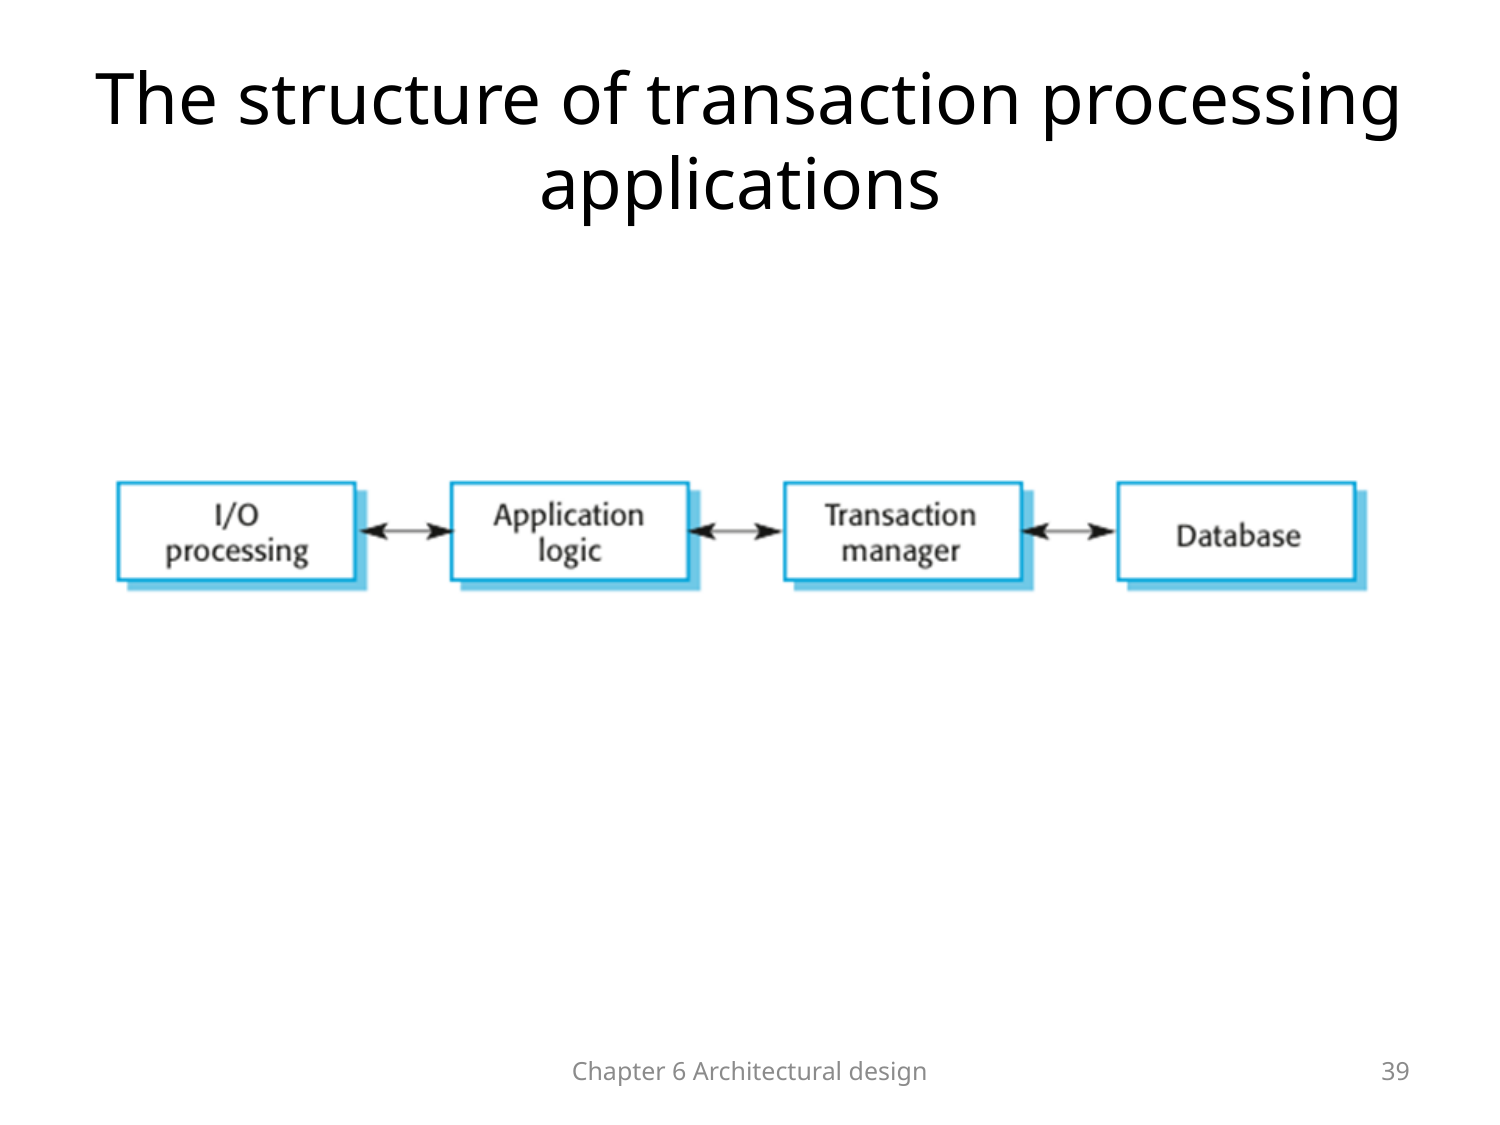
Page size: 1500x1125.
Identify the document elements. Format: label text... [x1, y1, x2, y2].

slide_number 39 [1074, 1042, 1425, 1103]
footer Chapter 6 Architectural design [512, 1042, 988, 1103]
picture [74, 371, 1412, 696]
title The structure of transaction processing applications [75, 45, 1425, 233]
